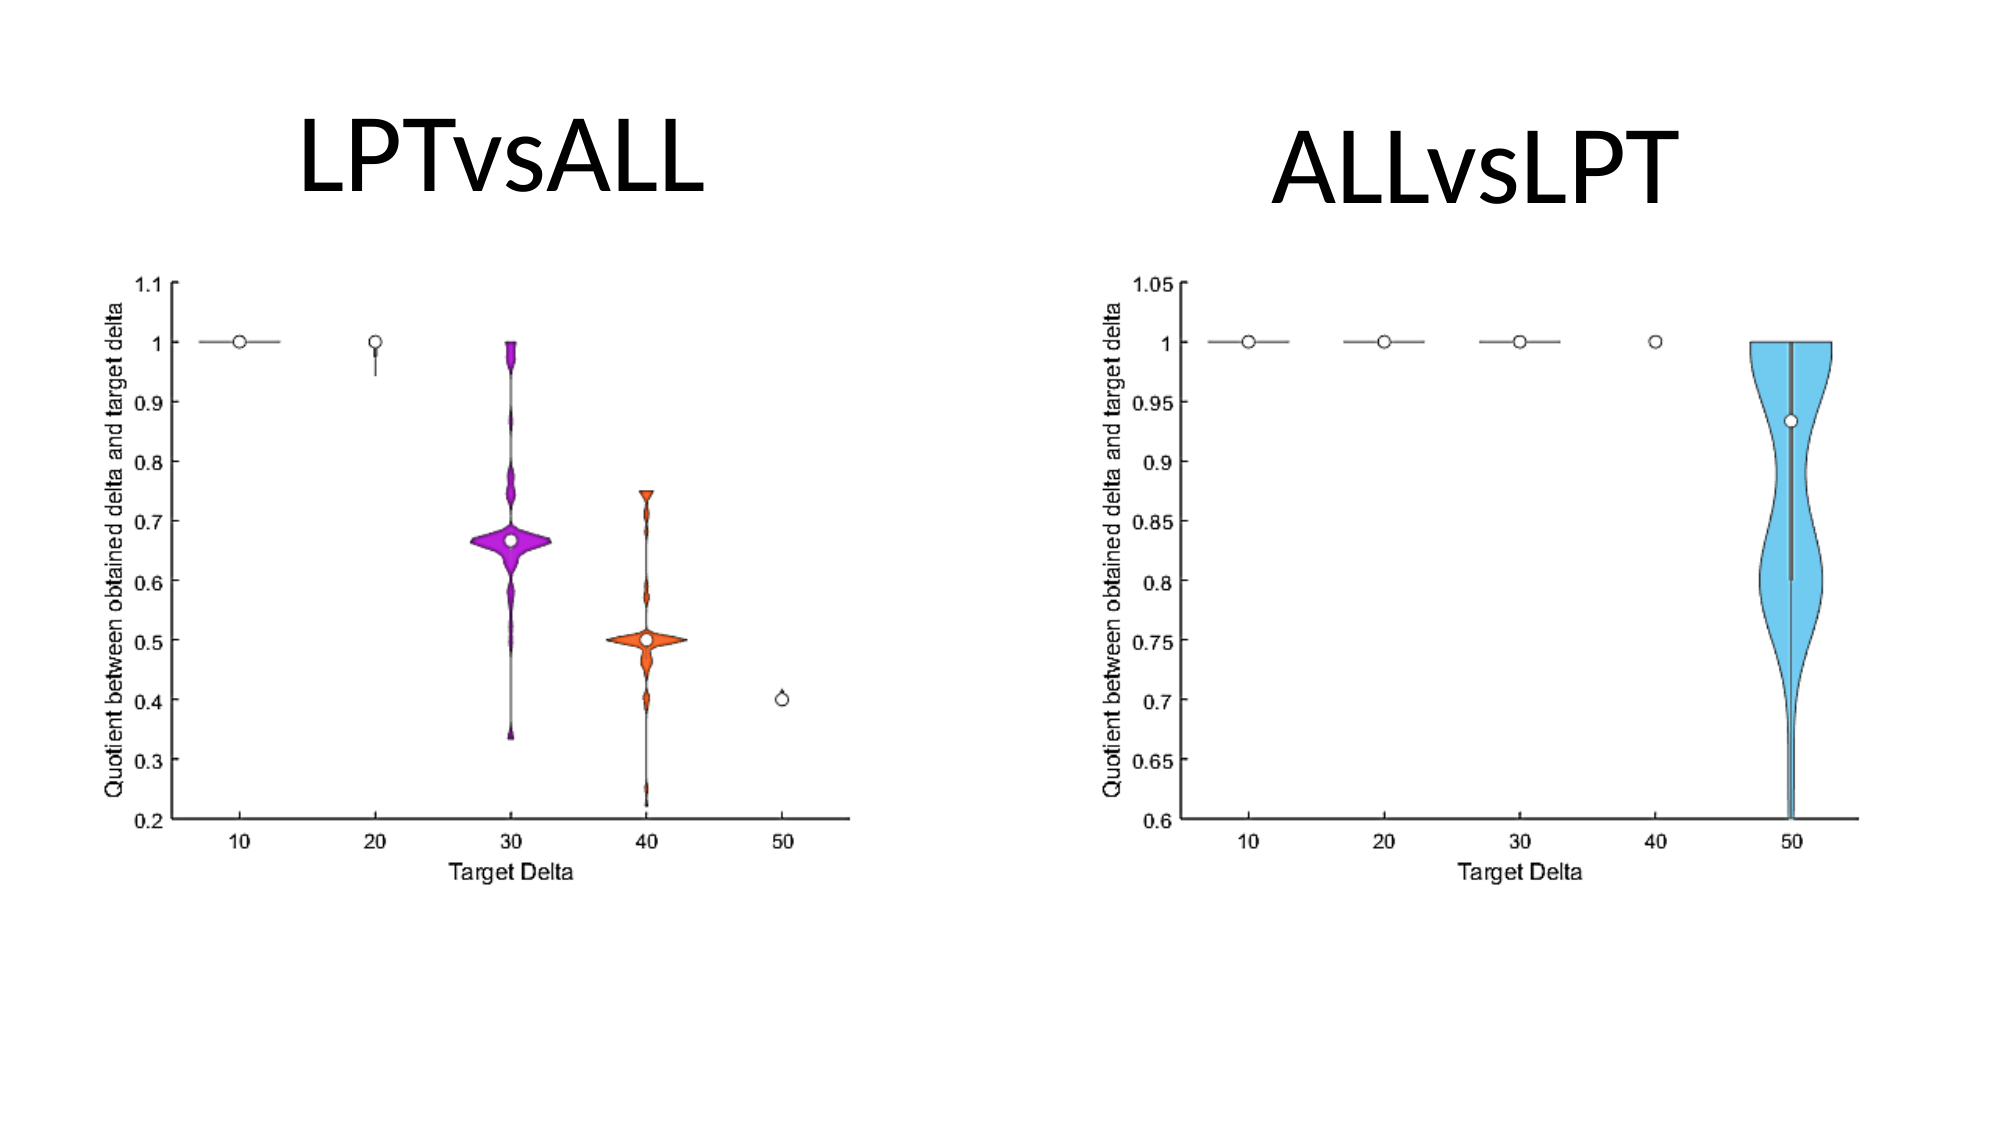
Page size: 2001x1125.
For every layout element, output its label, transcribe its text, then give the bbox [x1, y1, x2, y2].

picture [1067, 234, 1942, 891]
text_box LPTvsALL [282, 71, 722, 221]
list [57, 234, 933, 891]
text_box ALLvsLPT [1256, 83, 1696, 234]
